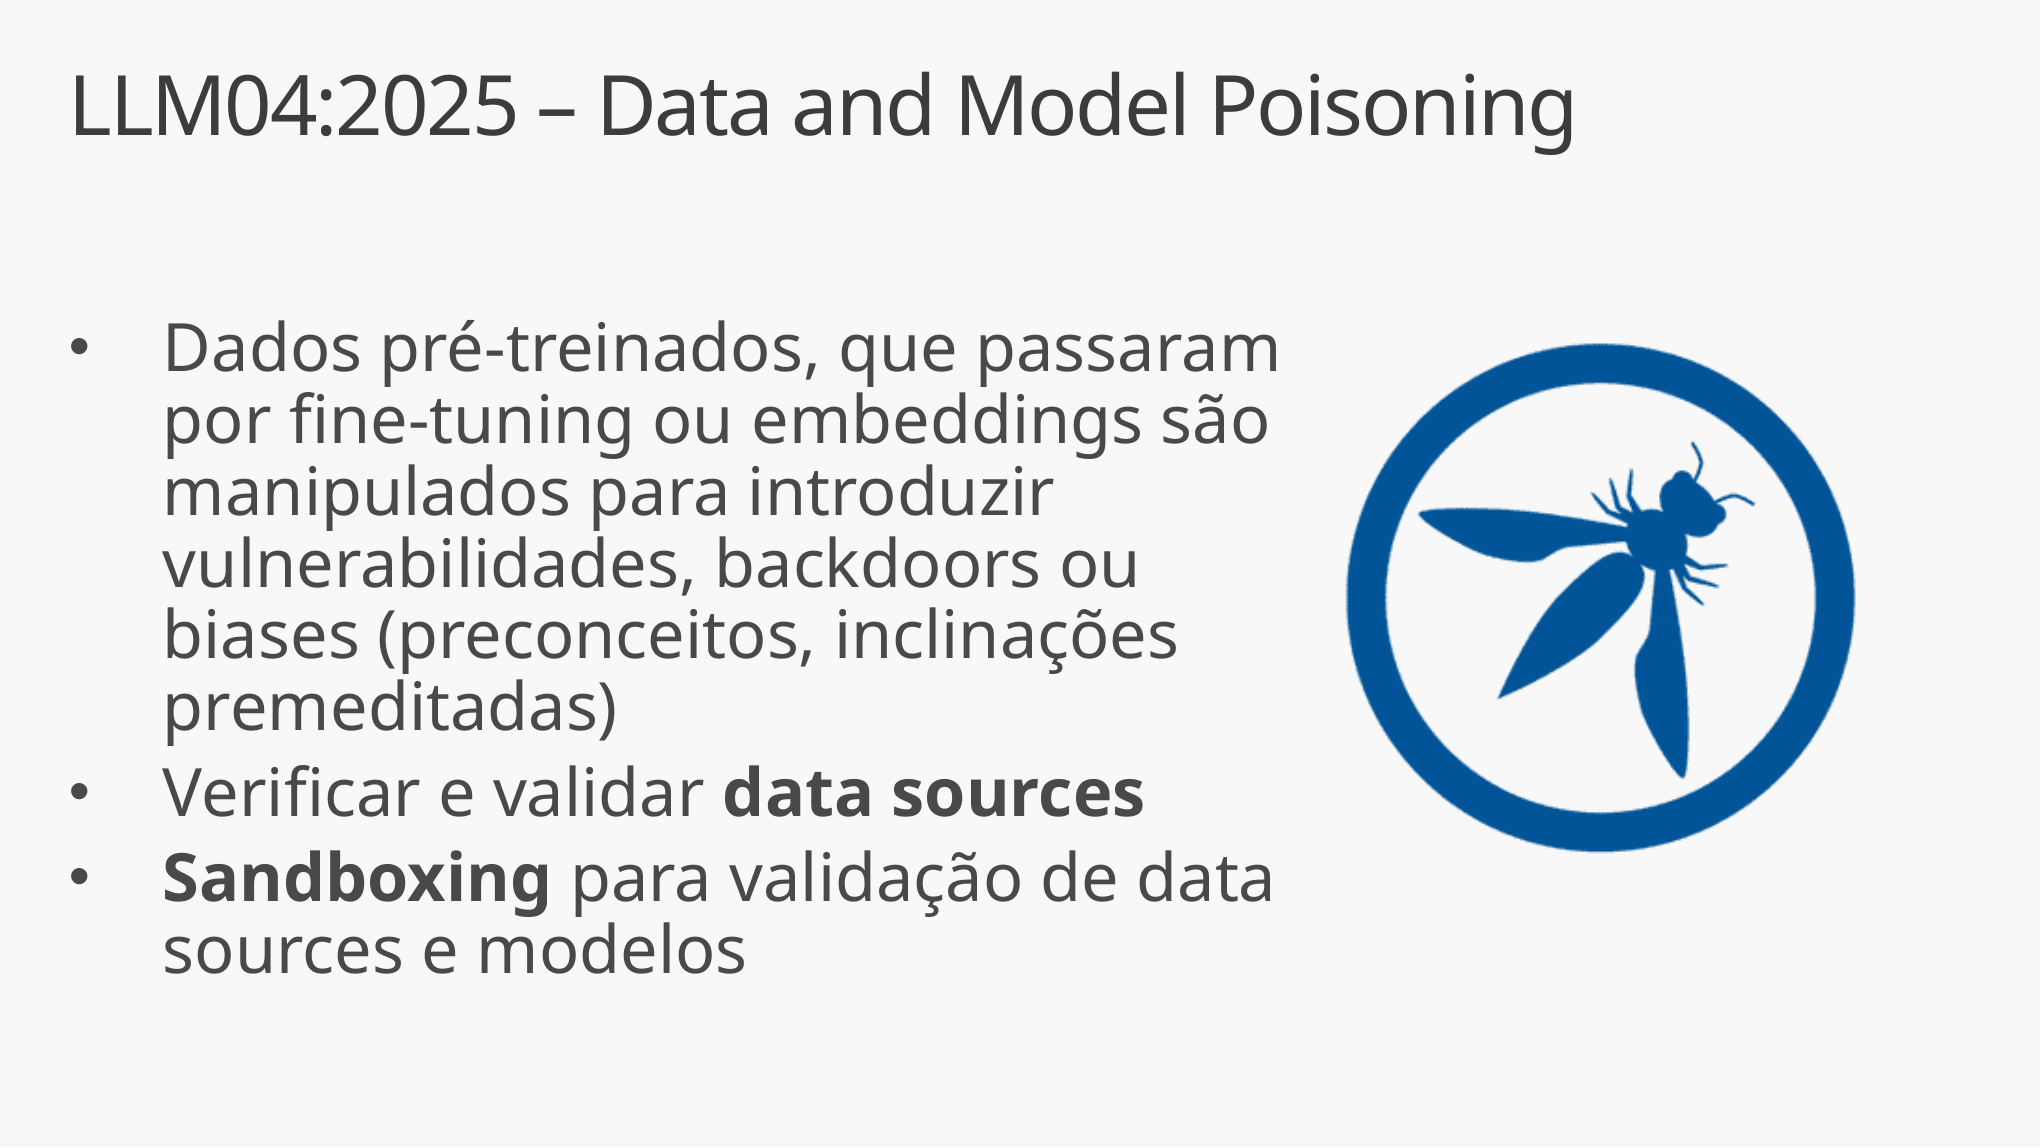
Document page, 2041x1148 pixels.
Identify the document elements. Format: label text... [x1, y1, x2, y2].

list Dados pré-treinados, que passaram por fine-tuning ou embeddings são manipulados para introduzir vulnerabilidades, backdoors ou biases (preconceitos, inclinações premeditadas) Verificar e validar data sources Sandboxing para validação de data sources e modelos [45, 298, 1308, 1016]
picture [1257, 273, 1896, 923]
title LLM04:2025 – Data and Model Poisoning [45, 48, 1996, 200]
